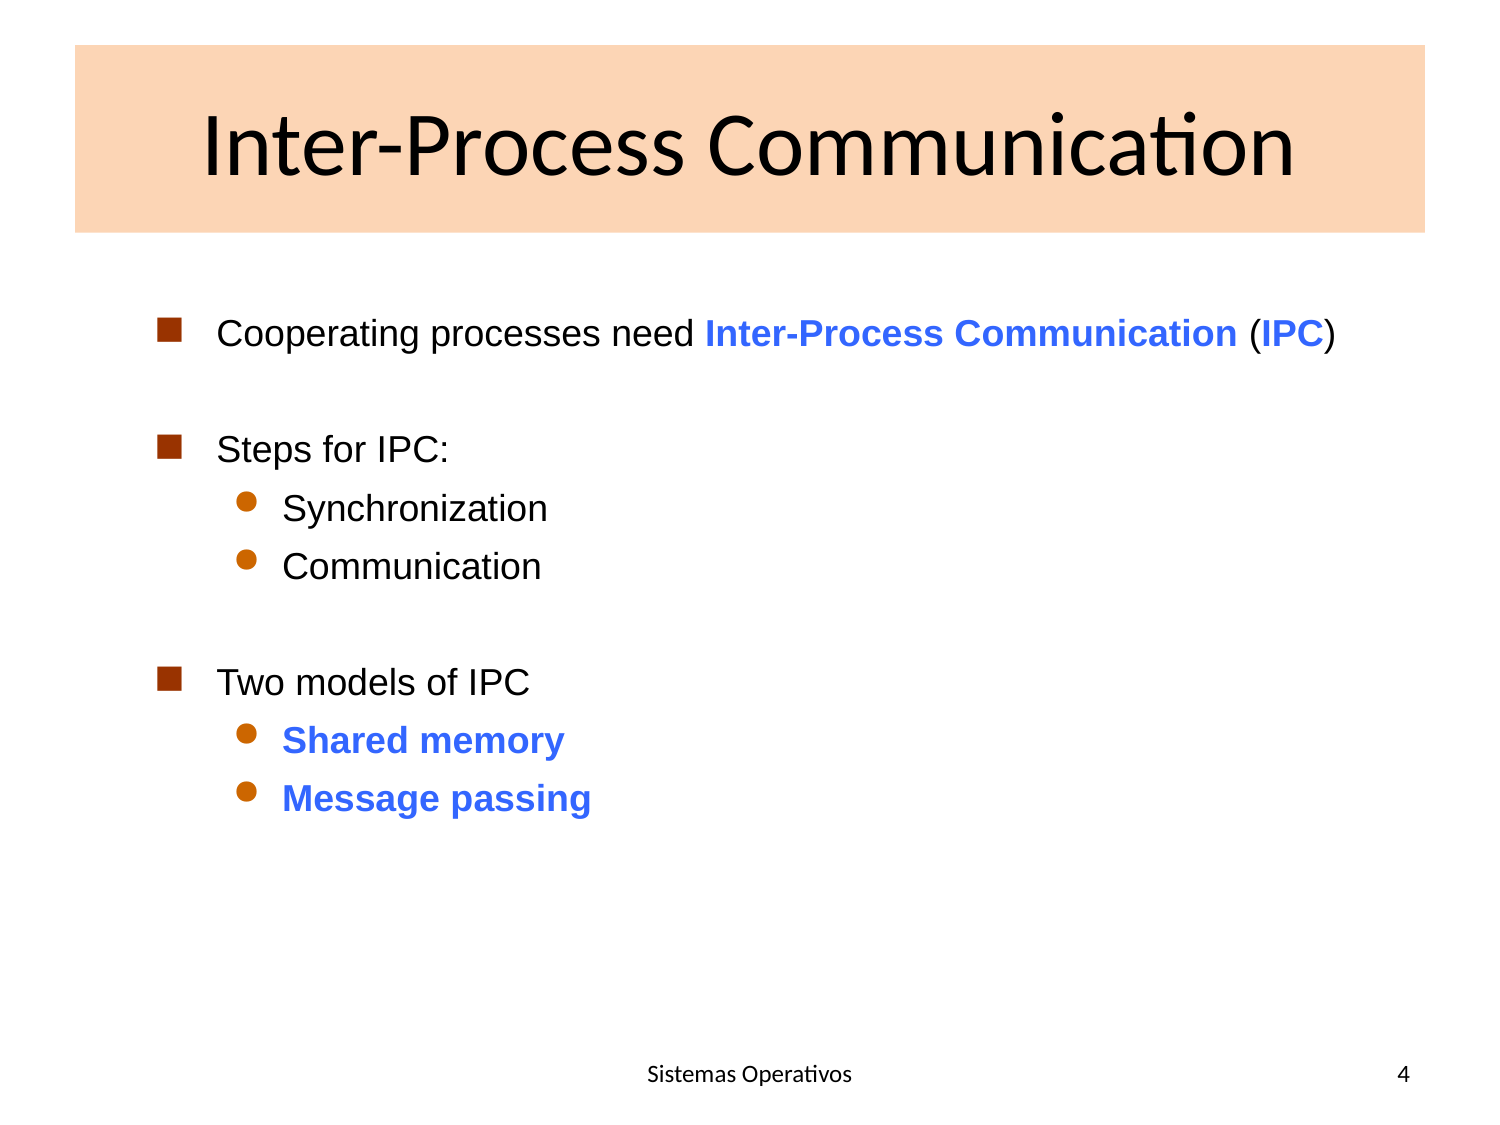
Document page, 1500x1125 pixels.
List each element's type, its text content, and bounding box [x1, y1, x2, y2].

slide_number 4 [1074, 1042, 1425, 1103]
title Inter-Process Communication [75, 45, 1425, 233]
footer Sistemas Operativos [512, 1042, 988, 1103]
text_box Cooperating processes need Inter-Process Communication (IPC) Steps for IPC: Synchronization Communication Two models of IPC Shared memory Message passing [145, 243, 1374, 987]
